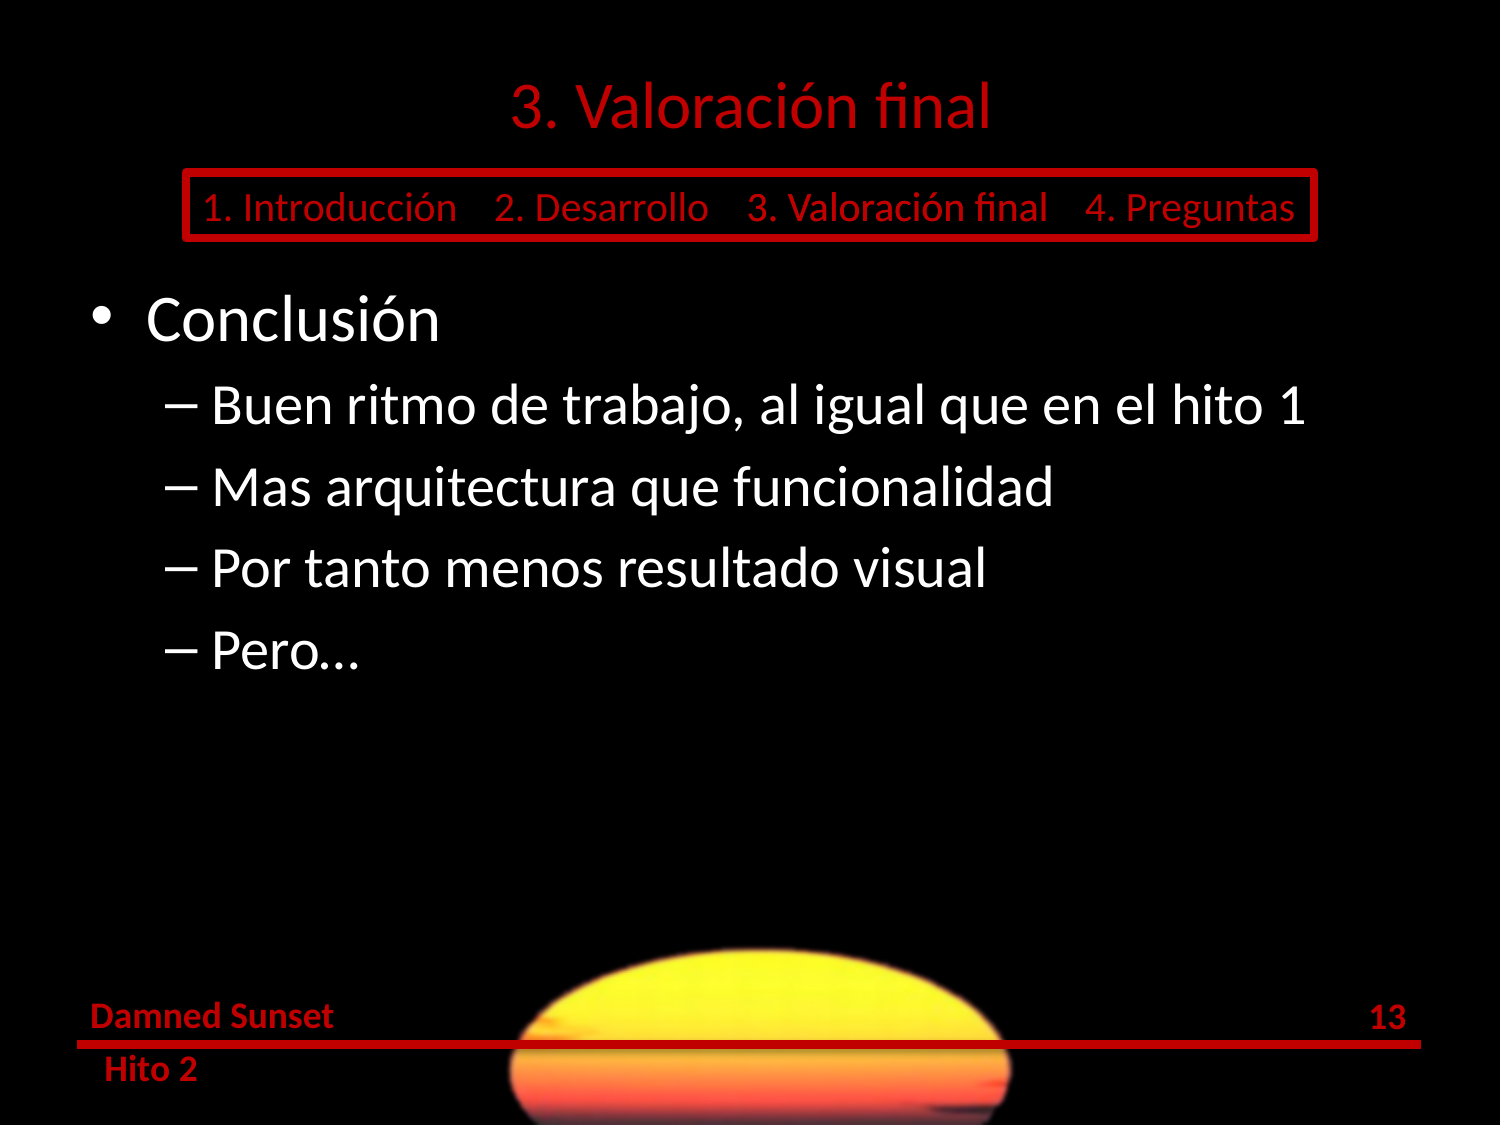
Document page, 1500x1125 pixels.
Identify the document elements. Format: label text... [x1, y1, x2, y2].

picture [0, 0, 1500, 1125]
title 3. Valoración final [76, 54, 1427, 150]
list Conclusión Buen ritmo de trabajo, al igual que en el hito 1 Mas arquitectura que funcionalidad Por tanto menos resultado visual Pero… [75, 267, 1425, 953]
slide_number 12 [1071, 984, 1422, 1045]
